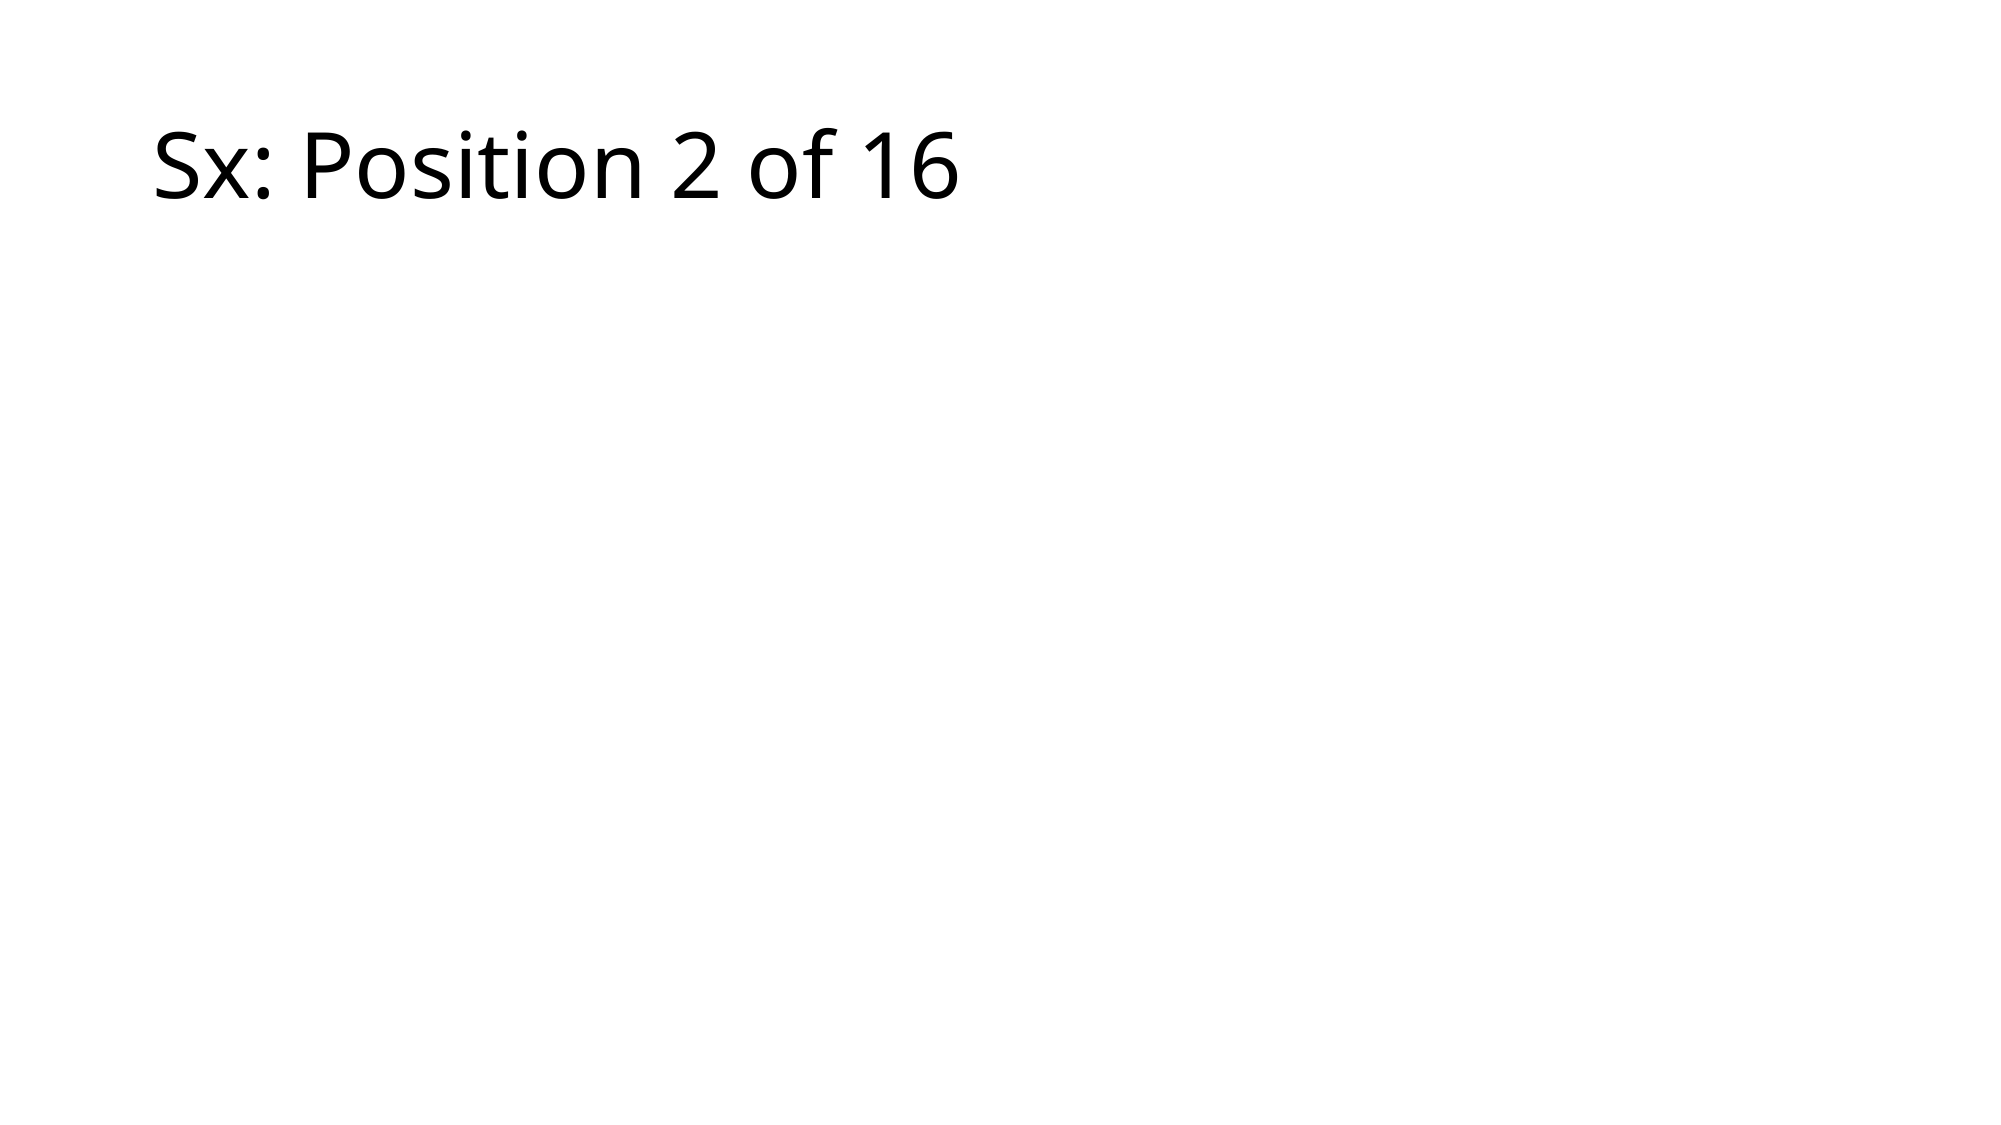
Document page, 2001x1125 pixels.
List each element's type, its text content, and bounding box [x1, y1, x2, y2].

title Sx: Position 2 of 16 [137, 59, 1863, 278]
